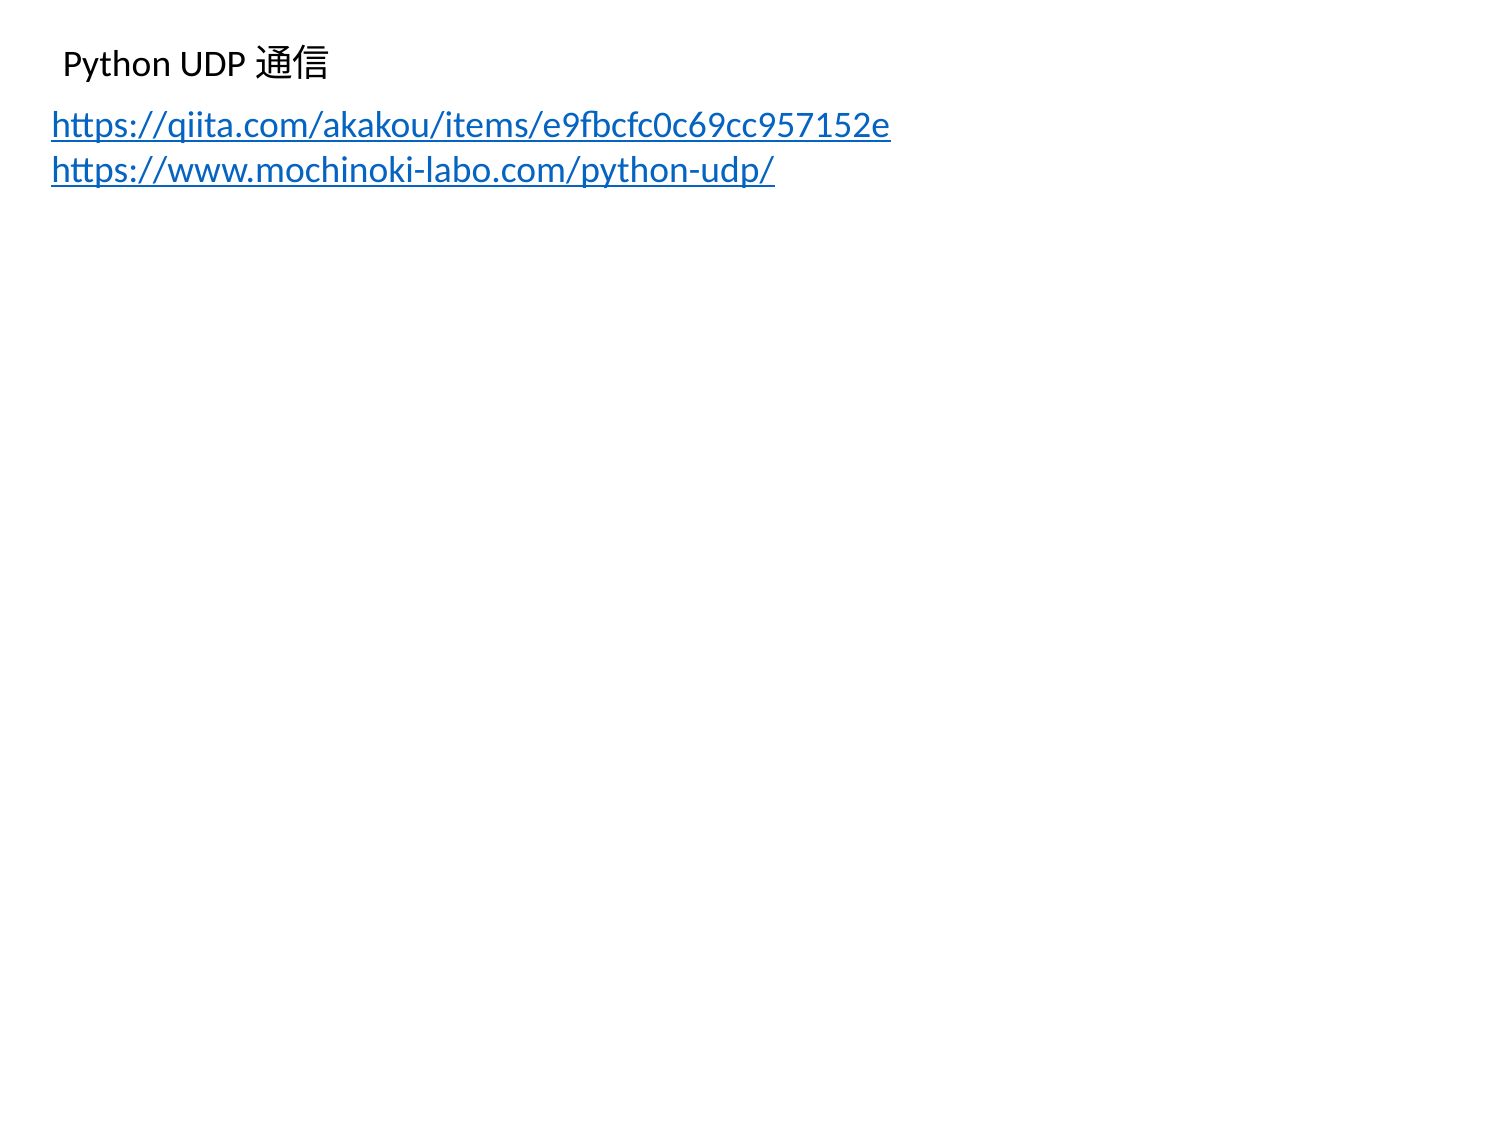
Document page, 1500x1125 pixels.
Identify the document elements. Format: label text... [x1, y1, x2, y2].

text_box https://qiita.com/akakou/items/e9fbcfc0c69cc957152e https://www.mochinoki-labo.com/python-udp/ [36, 92, 1183, 332]
text_box Python UDP通信 [48, 31, 345, 92]
